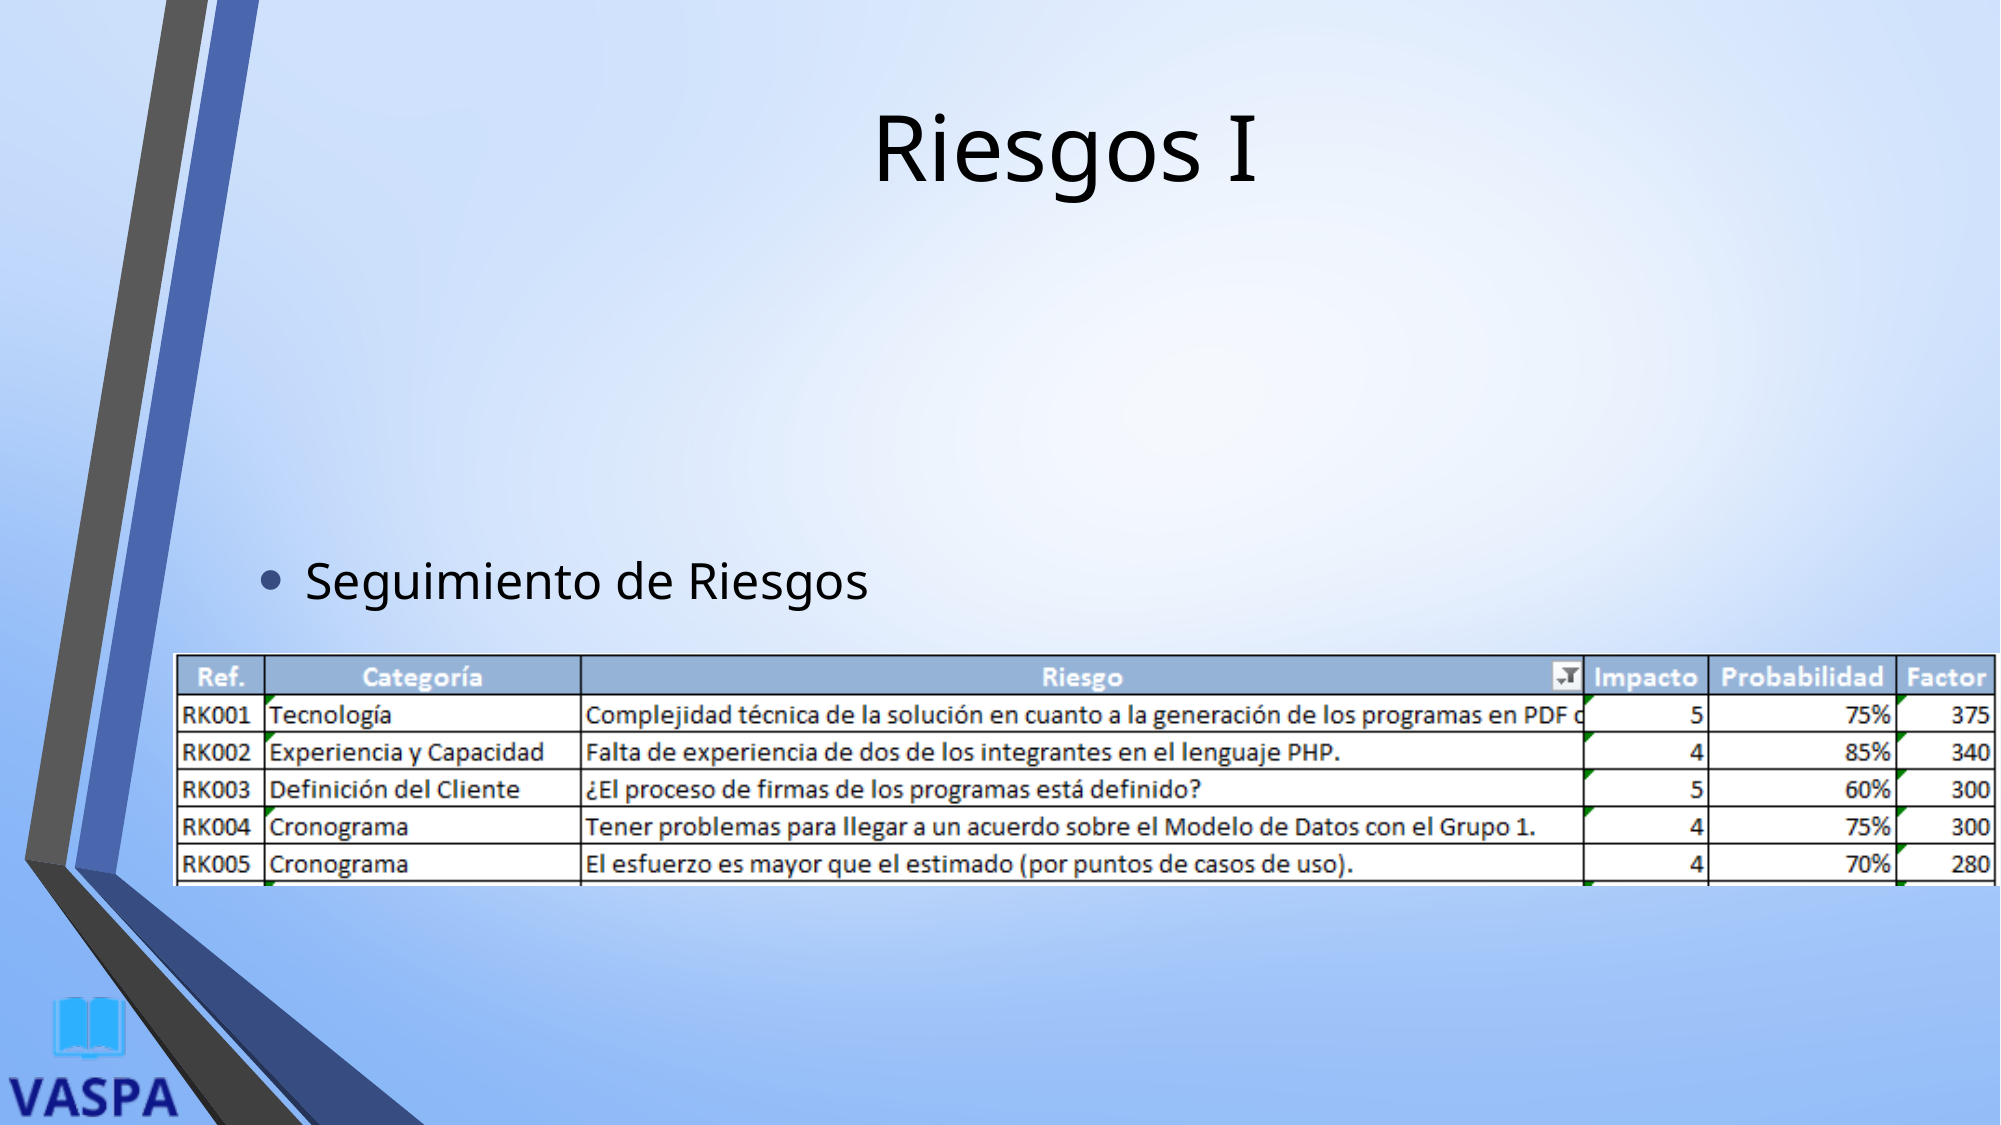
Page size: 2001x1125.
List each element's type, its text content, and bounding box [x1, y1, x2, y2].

picture [173, 653, 2000, 887]
list Seguimiento de Riesgos [243, 323, 1887, 653]
title Riesgos I [243, 0, 1887, 288]
picture [0, 962, 188, 1125]
